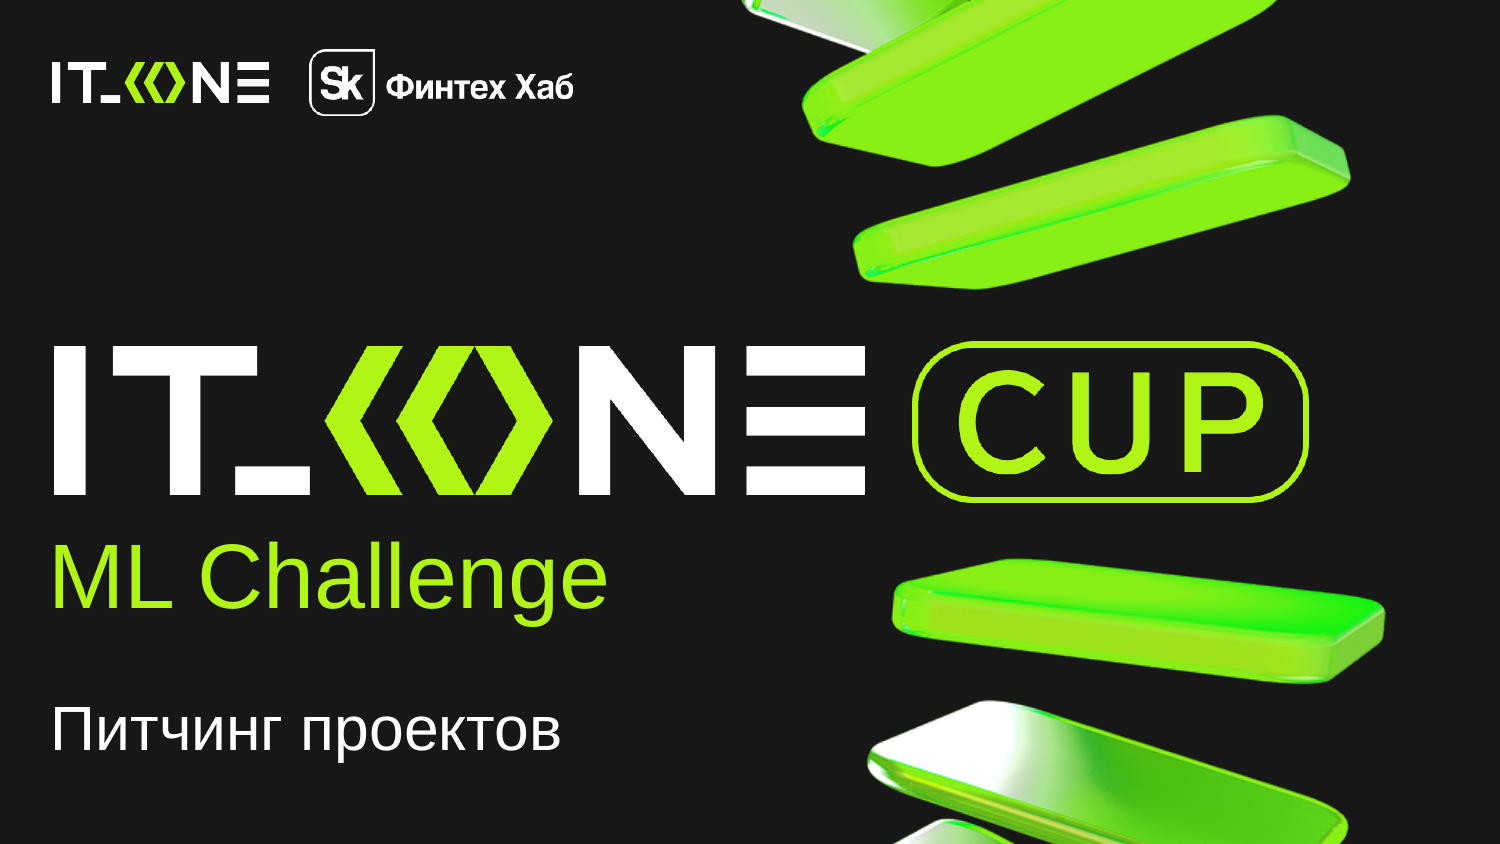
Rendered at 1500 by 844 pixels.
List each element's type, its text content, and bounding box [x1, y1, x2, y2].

picture [54, 346, 865, 495]
picture [666, 539, 1500, 844]
text_box Питчинг проектов [35, 673, 661, 779]
picture [651, 0, 1468, 305]
picture [52, 62, 270, 103]
picture [309, 49, 573, 116]
text_box ML Challenge [33, 502, 717, 643]
picture [912, 341, 1309, 503]
